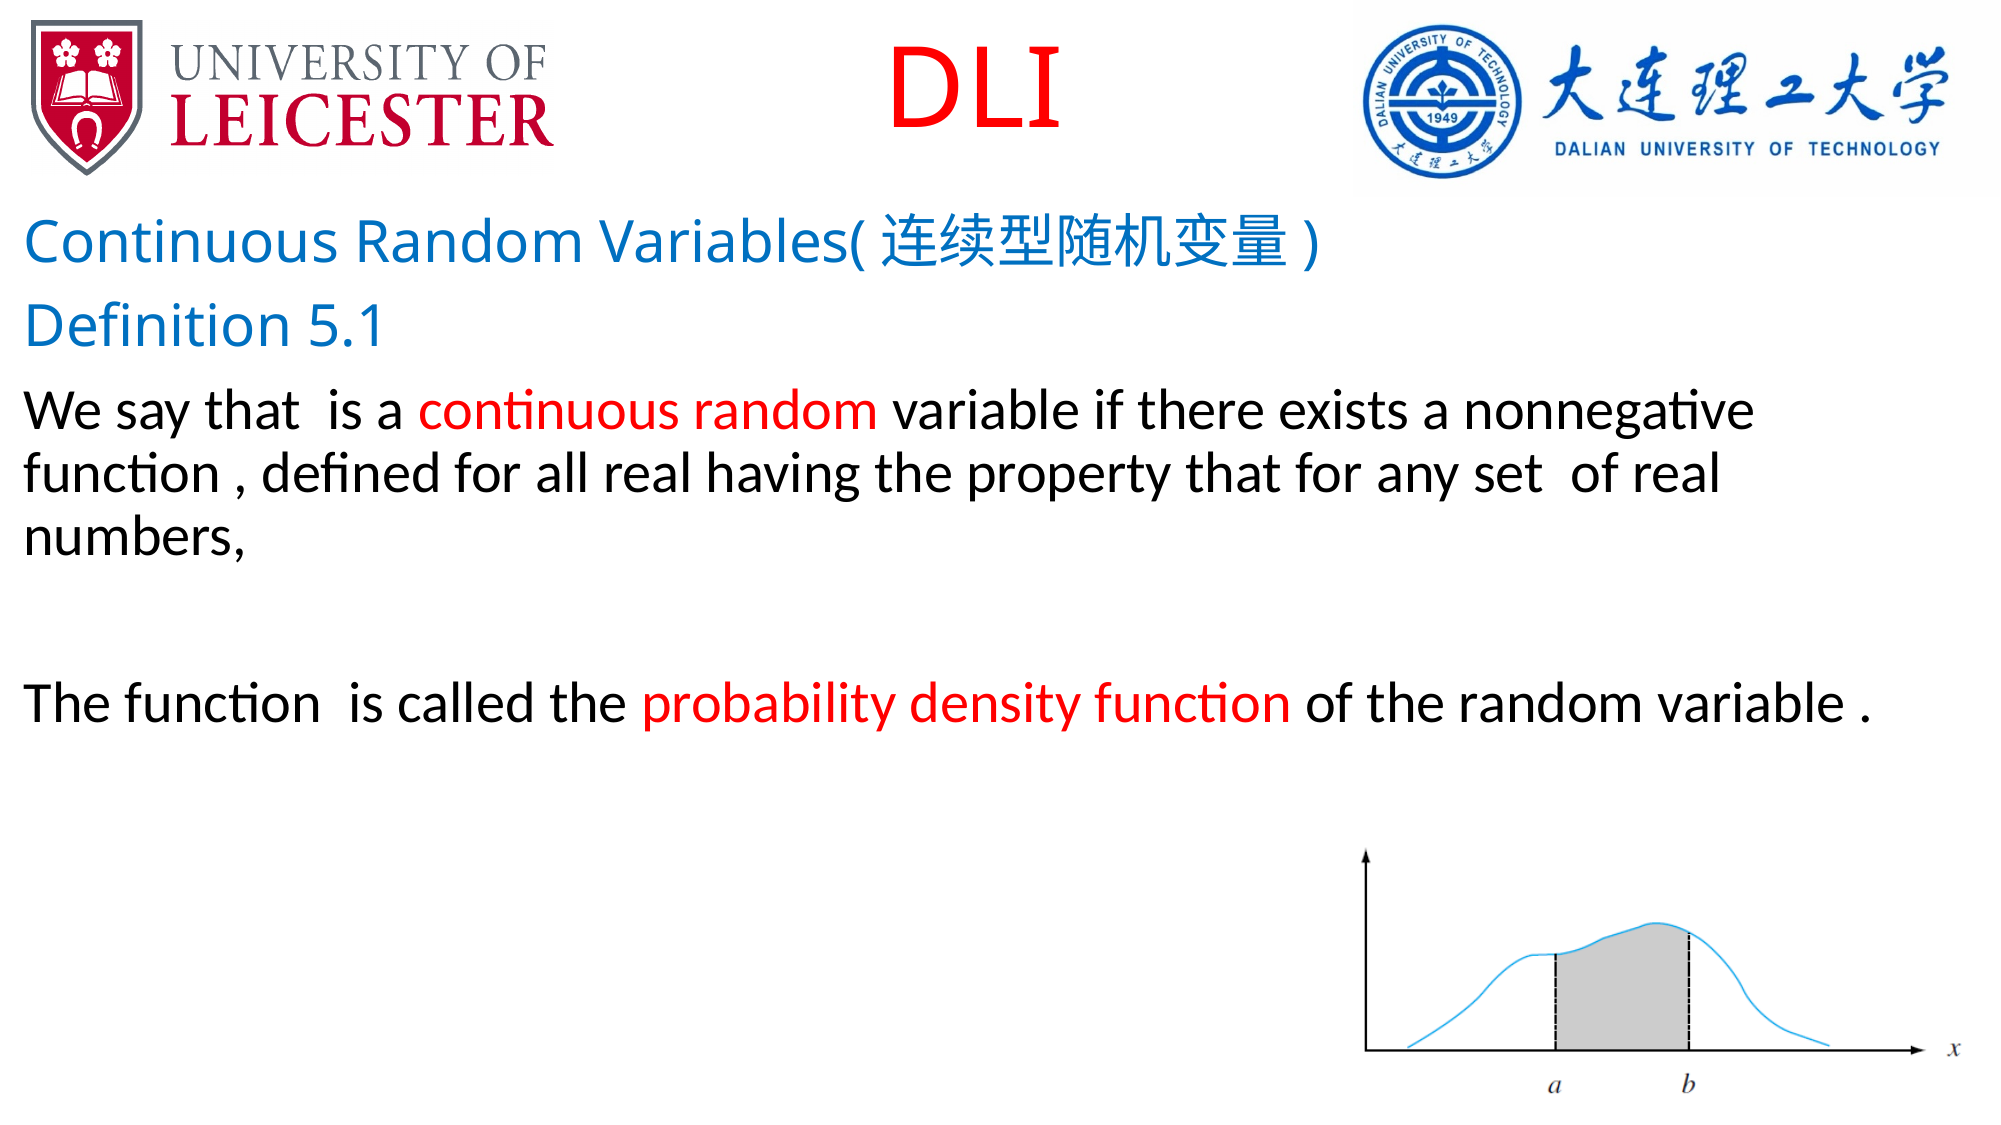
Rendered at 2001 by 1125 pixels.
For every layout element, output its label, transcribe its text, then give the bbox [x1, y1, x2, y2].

text_box DLI [571, 7, 1353, 158]
picture [1351, 836, 1973, 1099]
picture [1353, 0, 2000, 197]
picture [31, 20, 554, 176]
